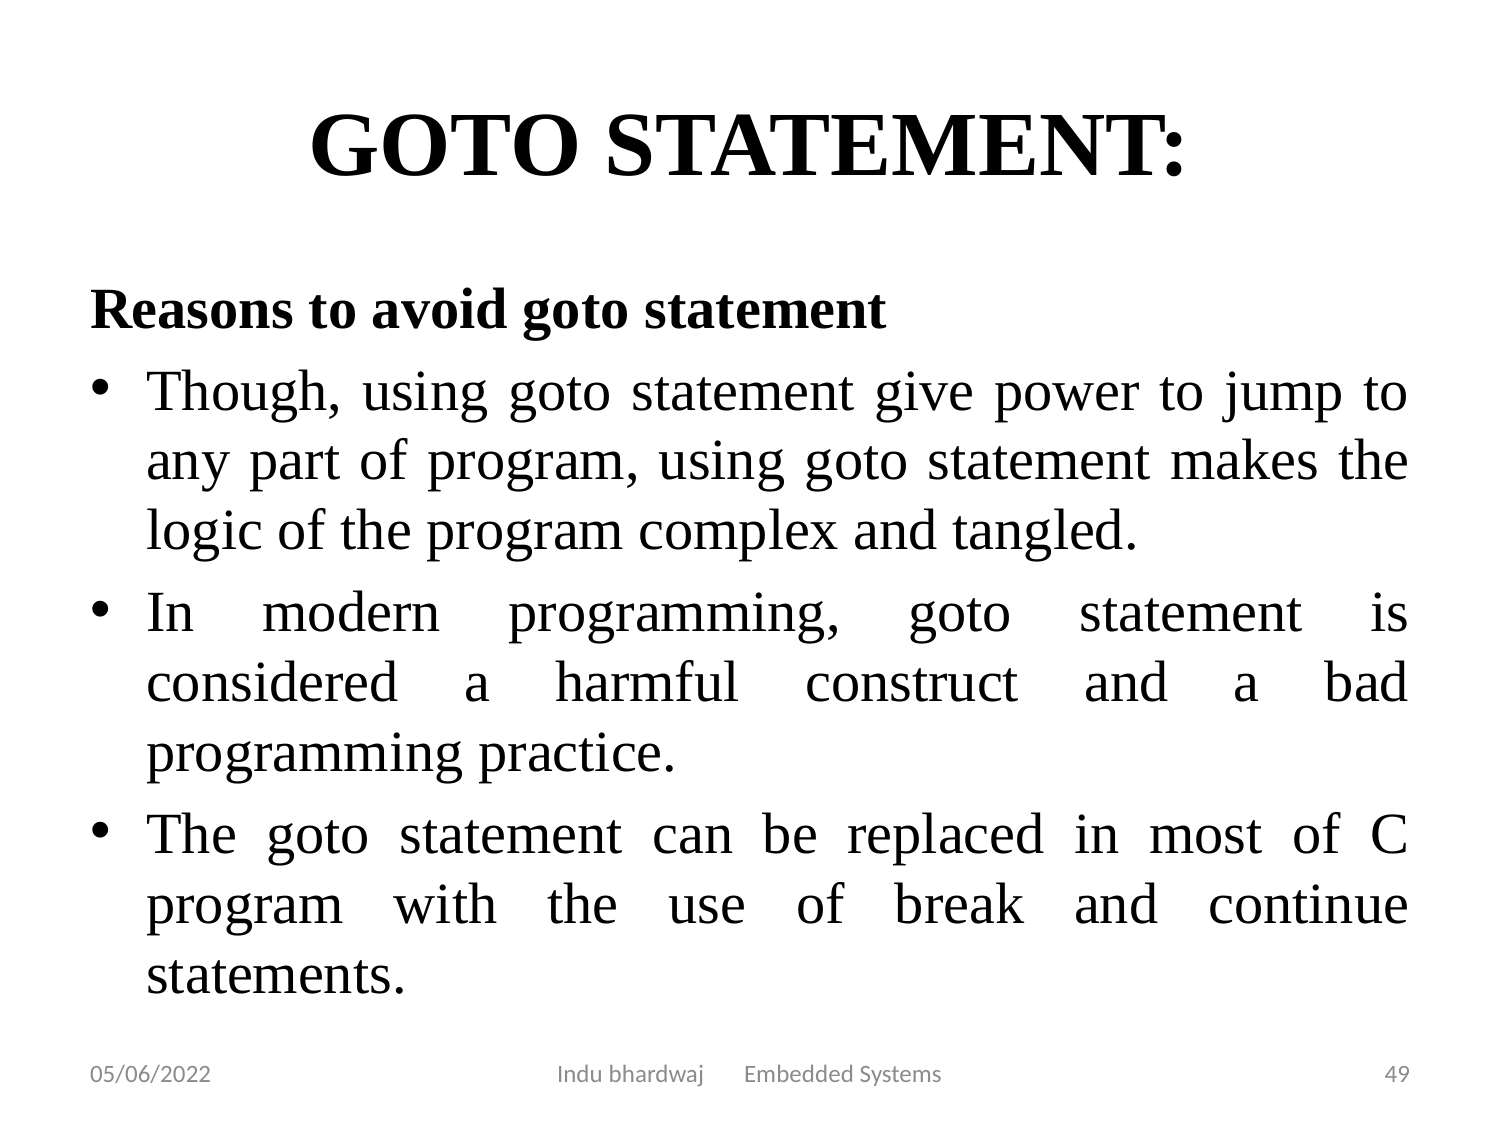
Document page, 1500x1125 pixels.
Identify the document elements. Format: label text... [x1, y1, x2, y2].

slide_number 49 [1074, 1042, 1425, 1103]
footer Indu bhardwaj Embedded Systems [512, 1042, 988, 1103]
title GOTO STATEMENT: [75, 45, 1425, 233]
list Reasons to avoid goto statement Though, using goto statement give power to jump to any part of program, using goto statement makes the logic of the program complex and tangled. In modern programming, goto statement is considered a harmful construct and a bad programming practice. The goto statement can be replaced in most of C program with the use of break and continue statements. [75, 262, 1425, 1005]
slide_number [75, 1042, 425, 1103]
